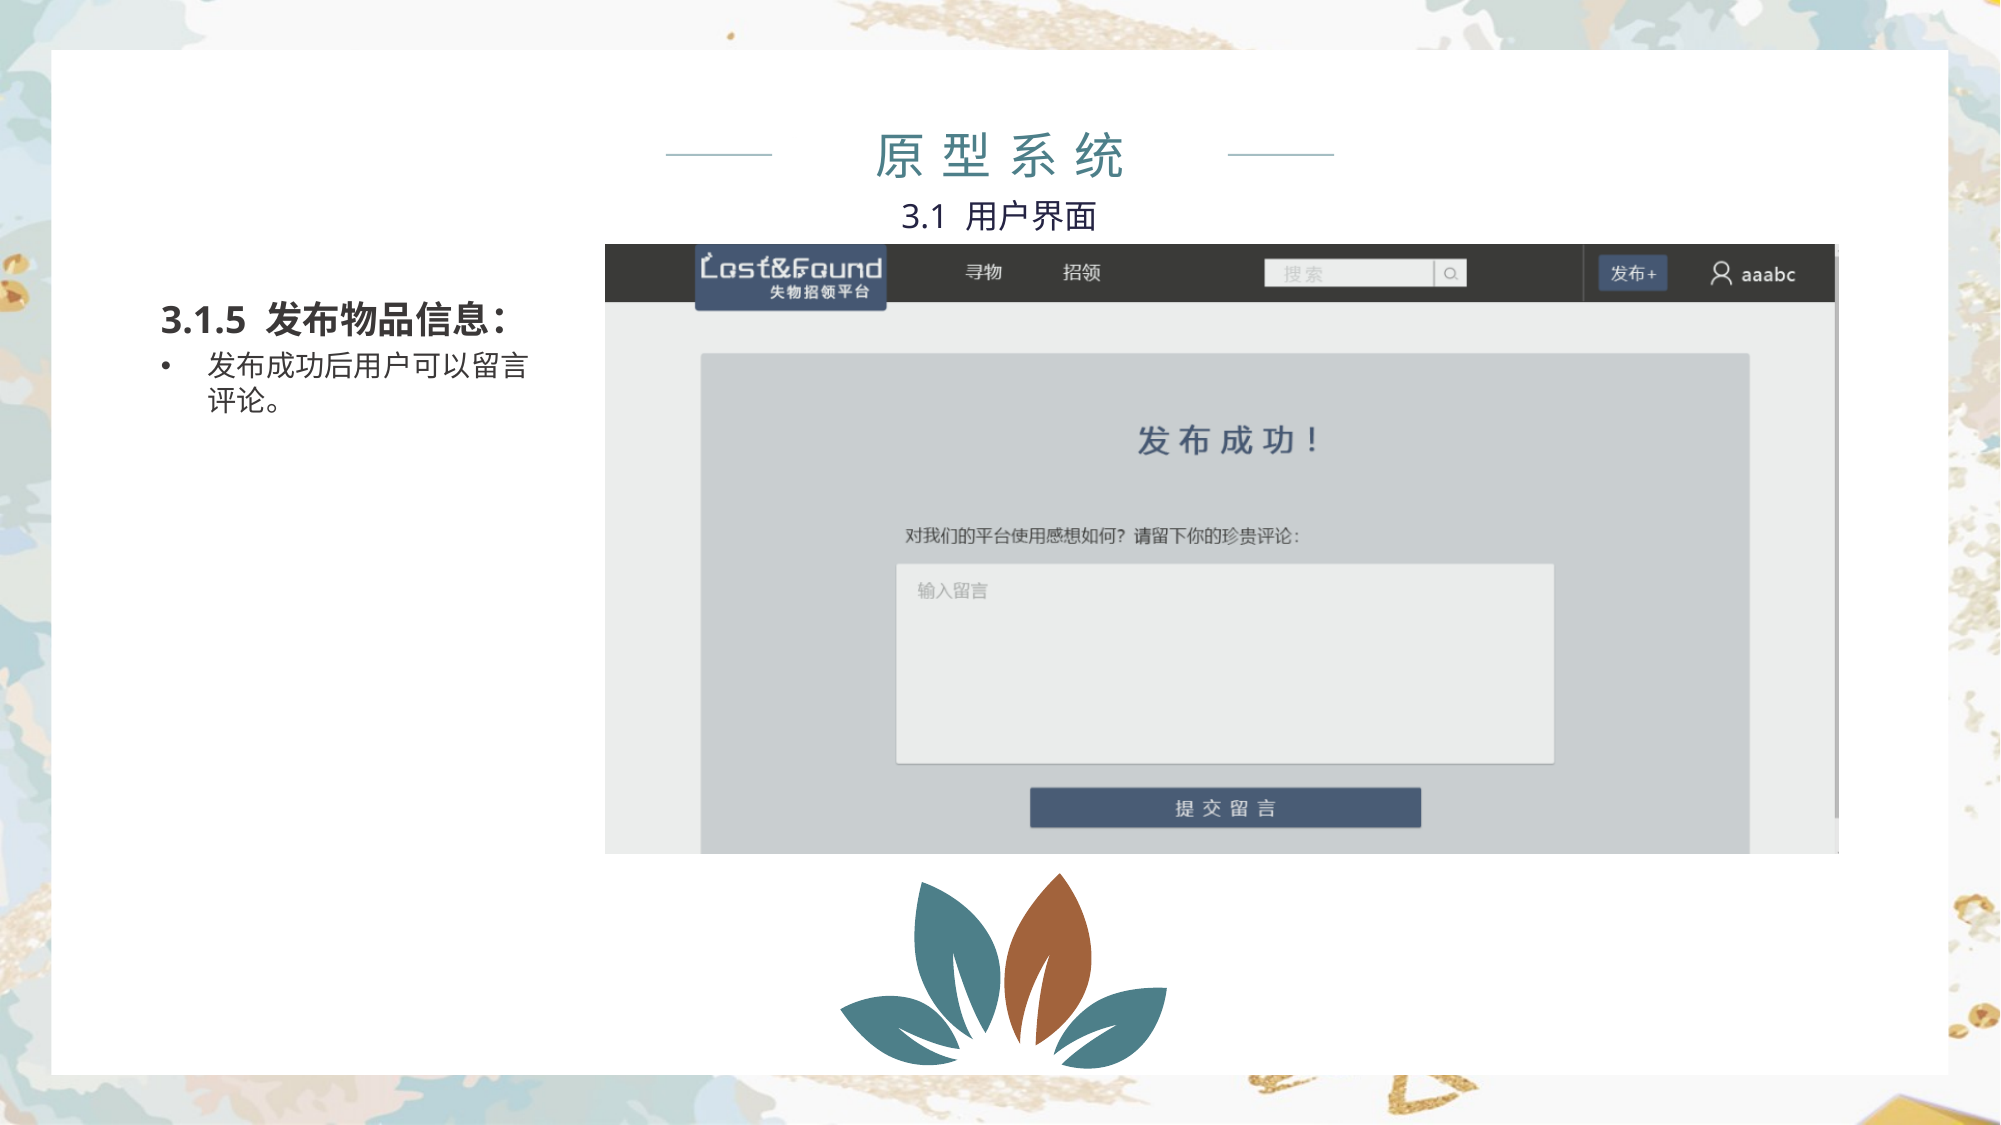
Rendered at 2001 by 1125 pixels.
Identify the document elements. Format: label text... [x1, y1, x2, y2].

text_box 3.1 用户界面 [791, 193, 1208, 243]
picture [0, 0, 2001, 1125]
text_box 3.1.5 发布物品信息： 发布成功后用户可以留言评论。 [160, 296, 552, 418]
text_box [50, 49, 1949, 1076]
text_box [665, 116, 1335, 193]
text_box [840, 873, 1167, 1083]
